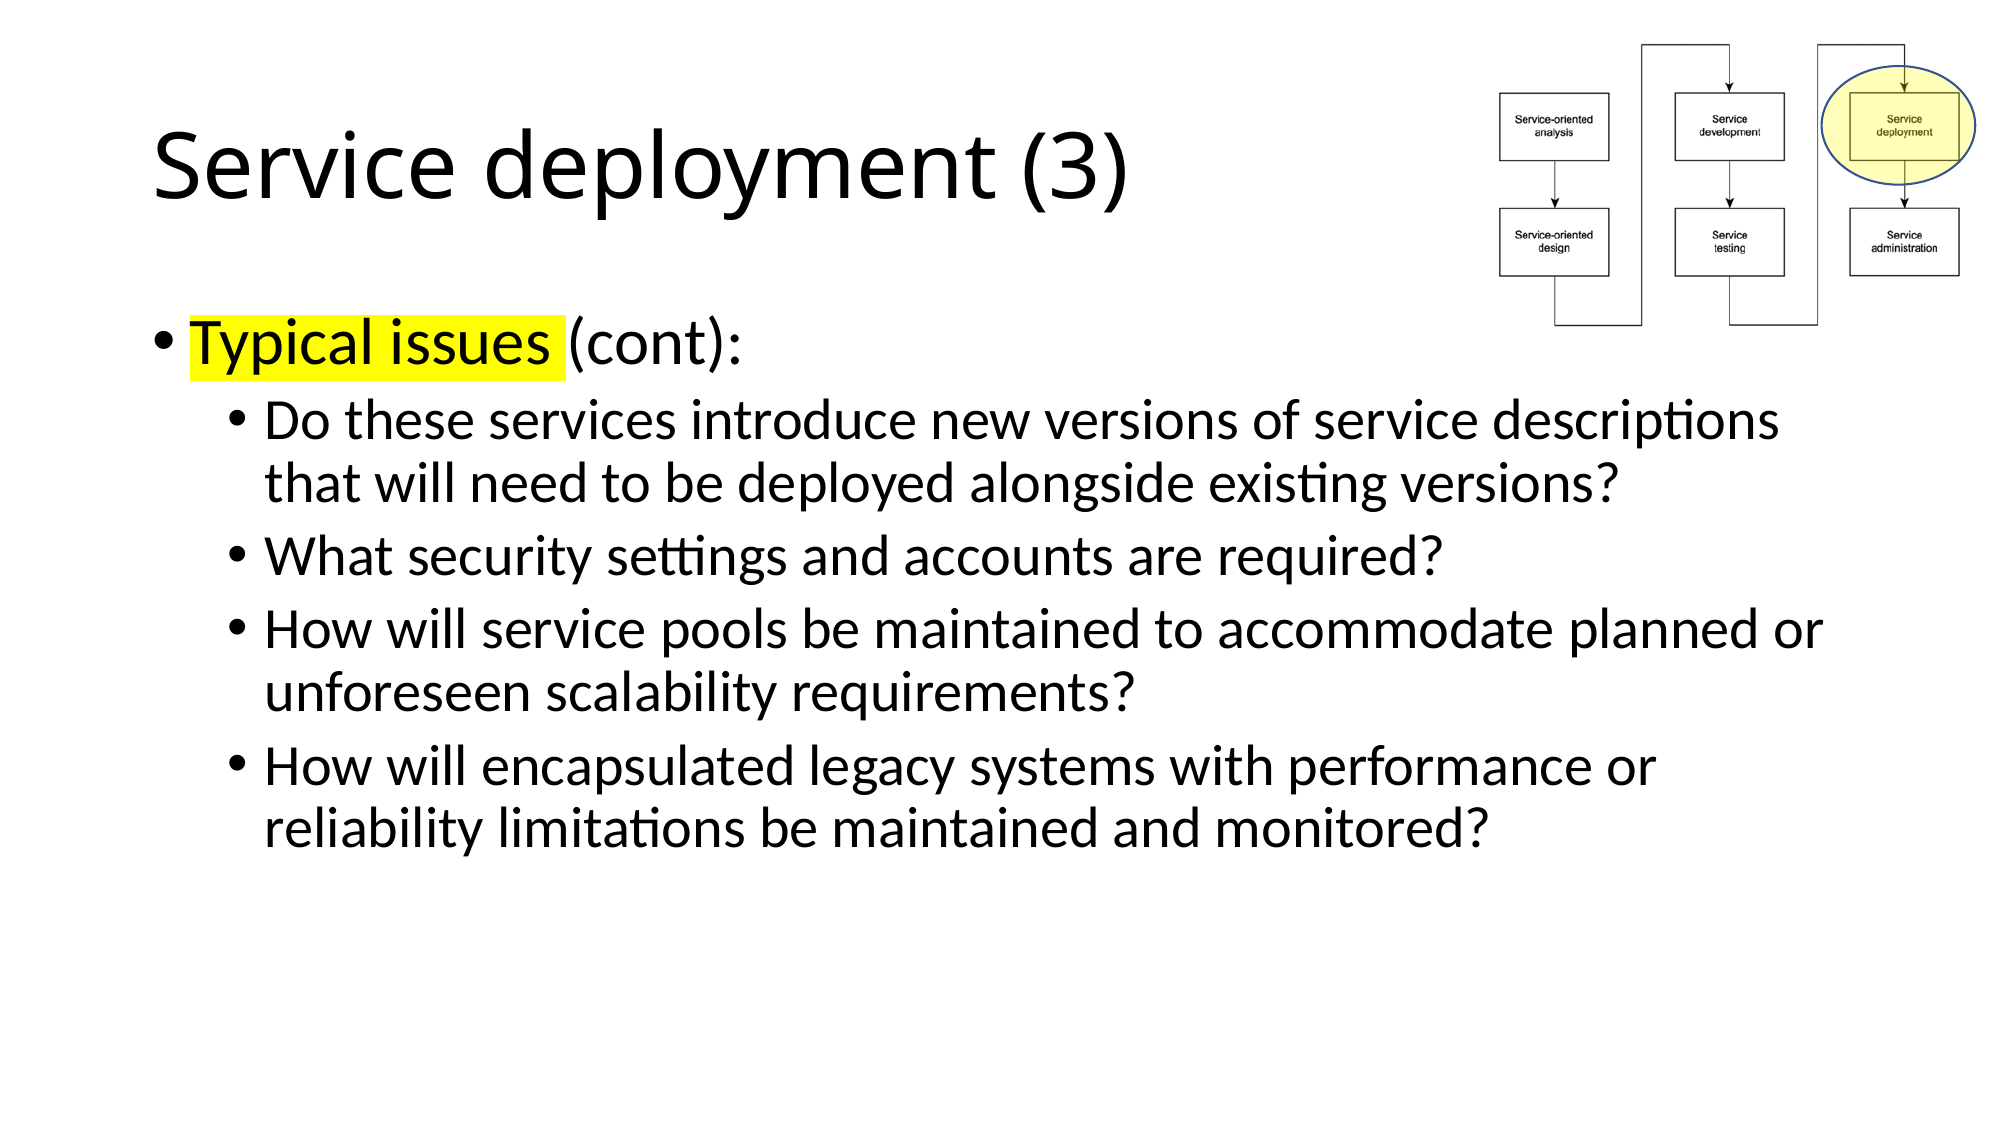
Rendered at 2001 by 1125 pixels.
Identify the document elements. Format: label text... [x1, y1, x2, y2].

list Typical issues (cont): Do these services introduce new versions of service descriptions that will need to be deployed alongside existing versions? What security settings and accounts are required? How will service pools be maintained to accommodate planned or unforeseen scalability requirements? How will encapsulated legacy systems with performance or reliability limitations be maintained and monitored? [137, 299, 1863, 1014]
picture [1496, 39, 1964, 330]
text_box [1964, 92, 1977, 158]
title Service deployment (3) [137, 59, 1496, 278]
